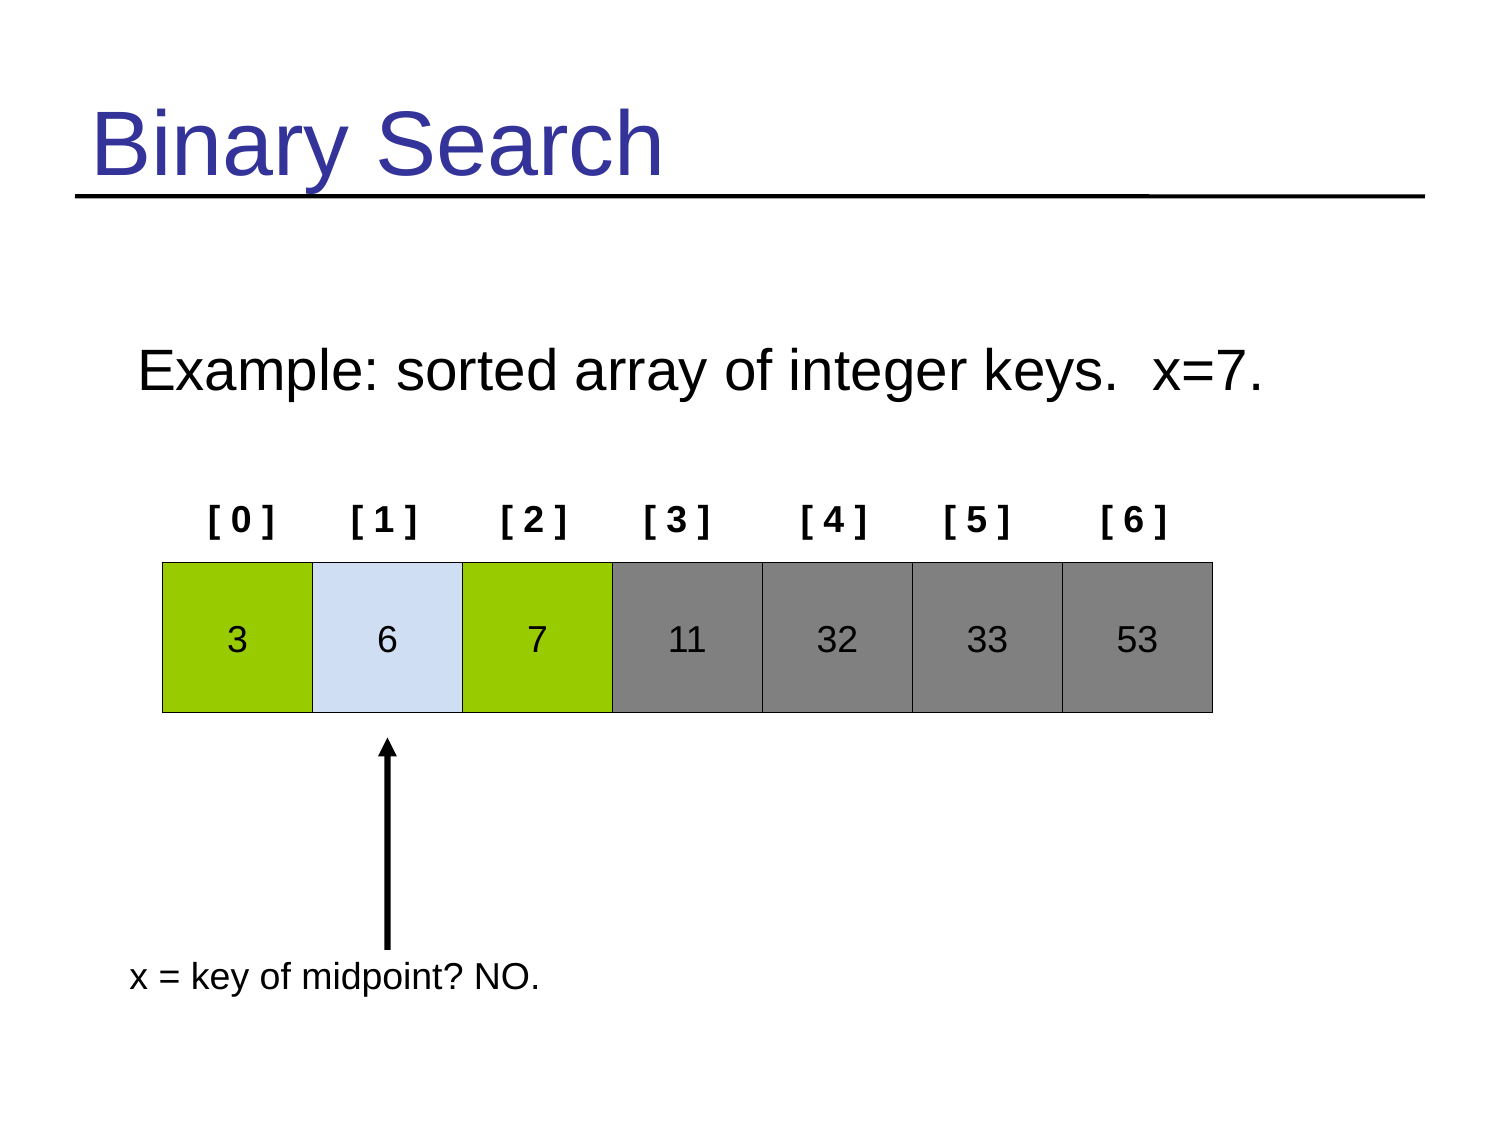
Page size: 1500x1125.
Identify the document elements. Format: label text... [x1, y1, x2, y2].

text_box 53 [1062, 562, 1213, 713]
text_box 11 [612, 562, 762, 713]
title Binary Search [75, 45, 1425, 233]
text_box [ 4 ] [785, 487, 883, 547]
text_box x = key of midpoint? NO. [114, 944, 556, 1004]
text_box 33 [912, 562, 1062, 713]
text_box [ 5 ] [928, 487, 1026, 547]
text_box 3 [162, 562, 312, 713]
text_box 7 [462, 562, 612, 713]
text_box 32 [762, 562, 912, 713]
text_box [ 2 ] [485, 487, 583, 547]
text_box [ 6 ] [1085, 487, 1183, 547]
text_box 6 [312, 562, 462, 713]
text_box Example: sorted array of integer keys. x=7. [122, 324, 1281, 830]
text_box [ 3 ] [628, 487, 726, 547]
text_box [381, 737, 394, 944]
